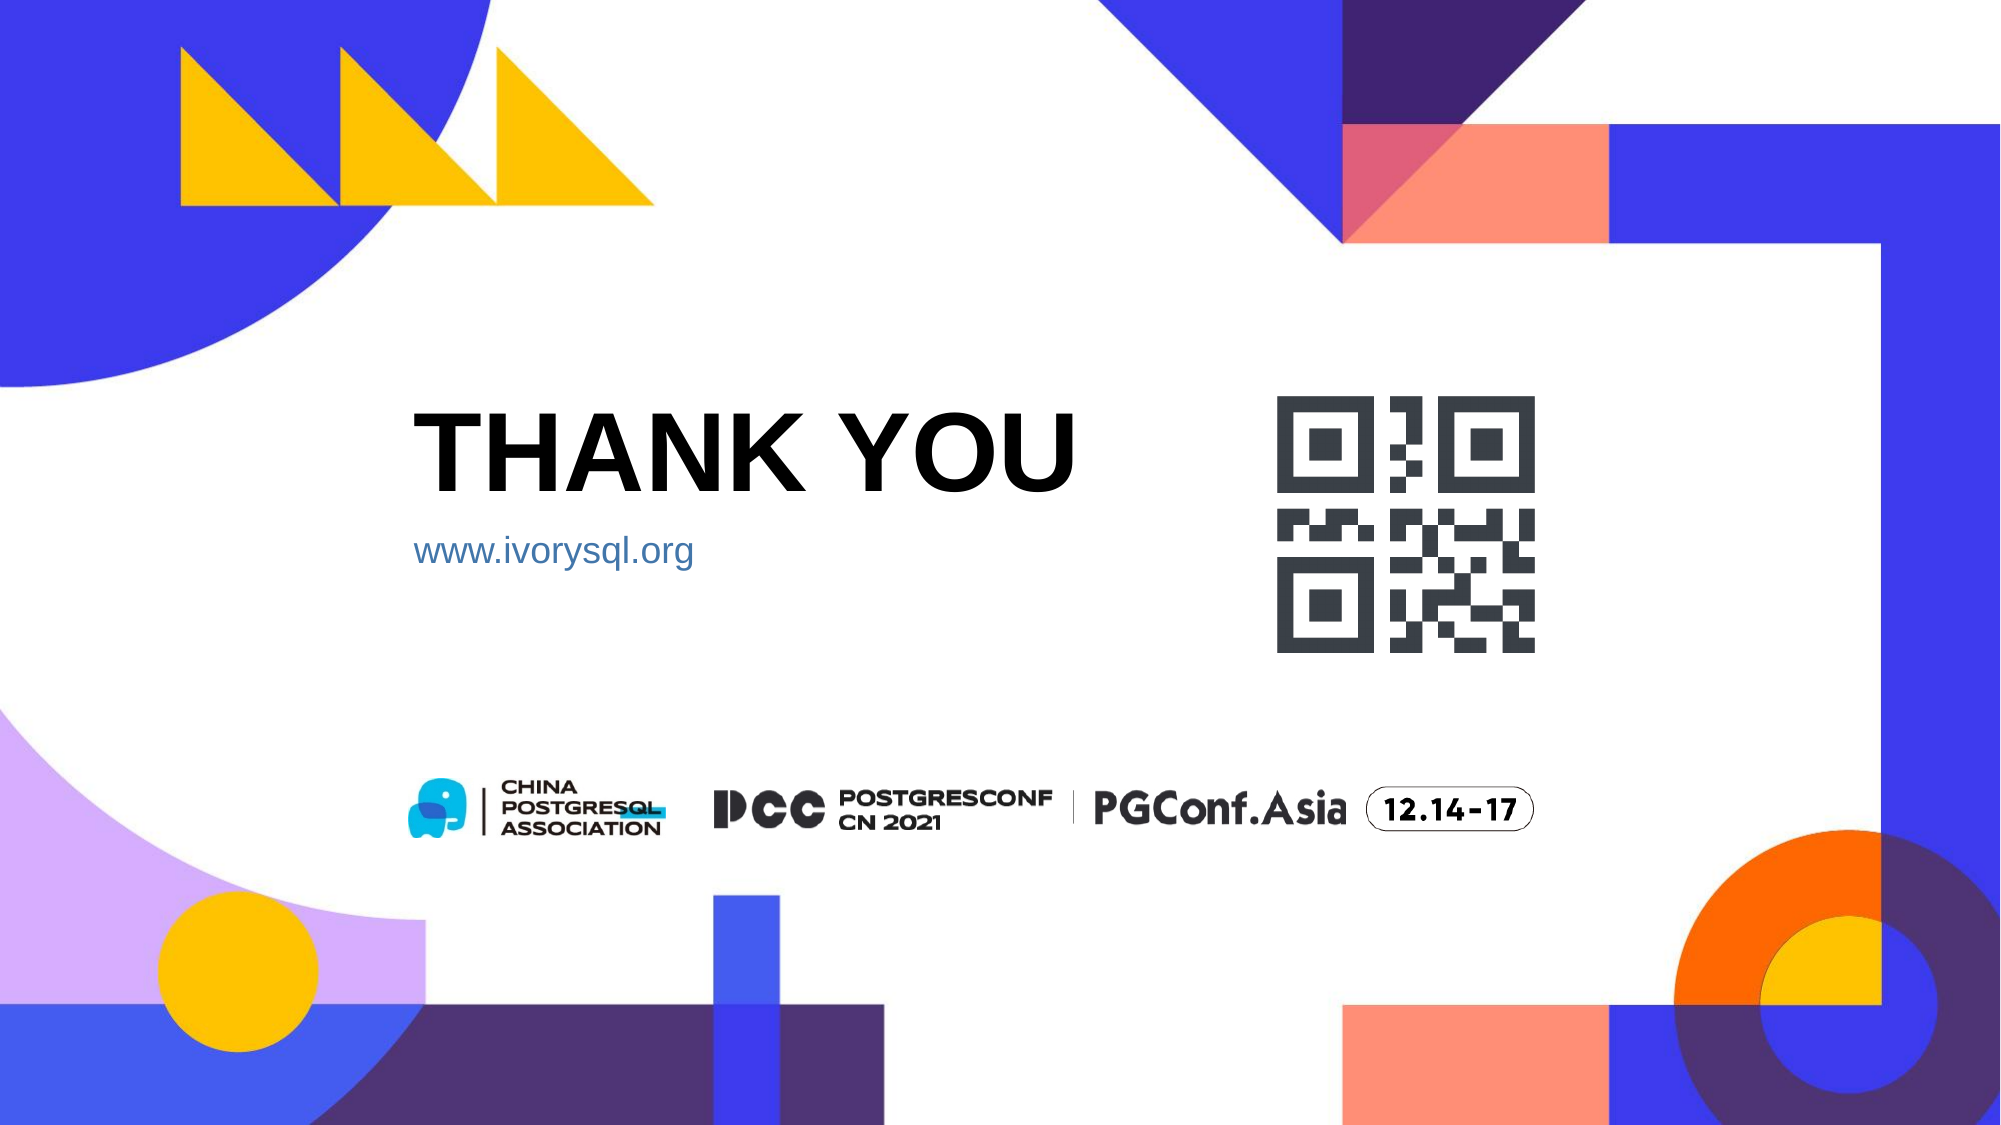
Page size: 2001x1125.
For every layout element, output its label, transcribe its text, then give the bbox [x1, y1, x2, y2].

picture [0, 0, 2001, 1125]
text_box www.ivorysql.org [399, 509, 1244, 688]
text_box THANK YOU [399, 344, 1244, 509]
